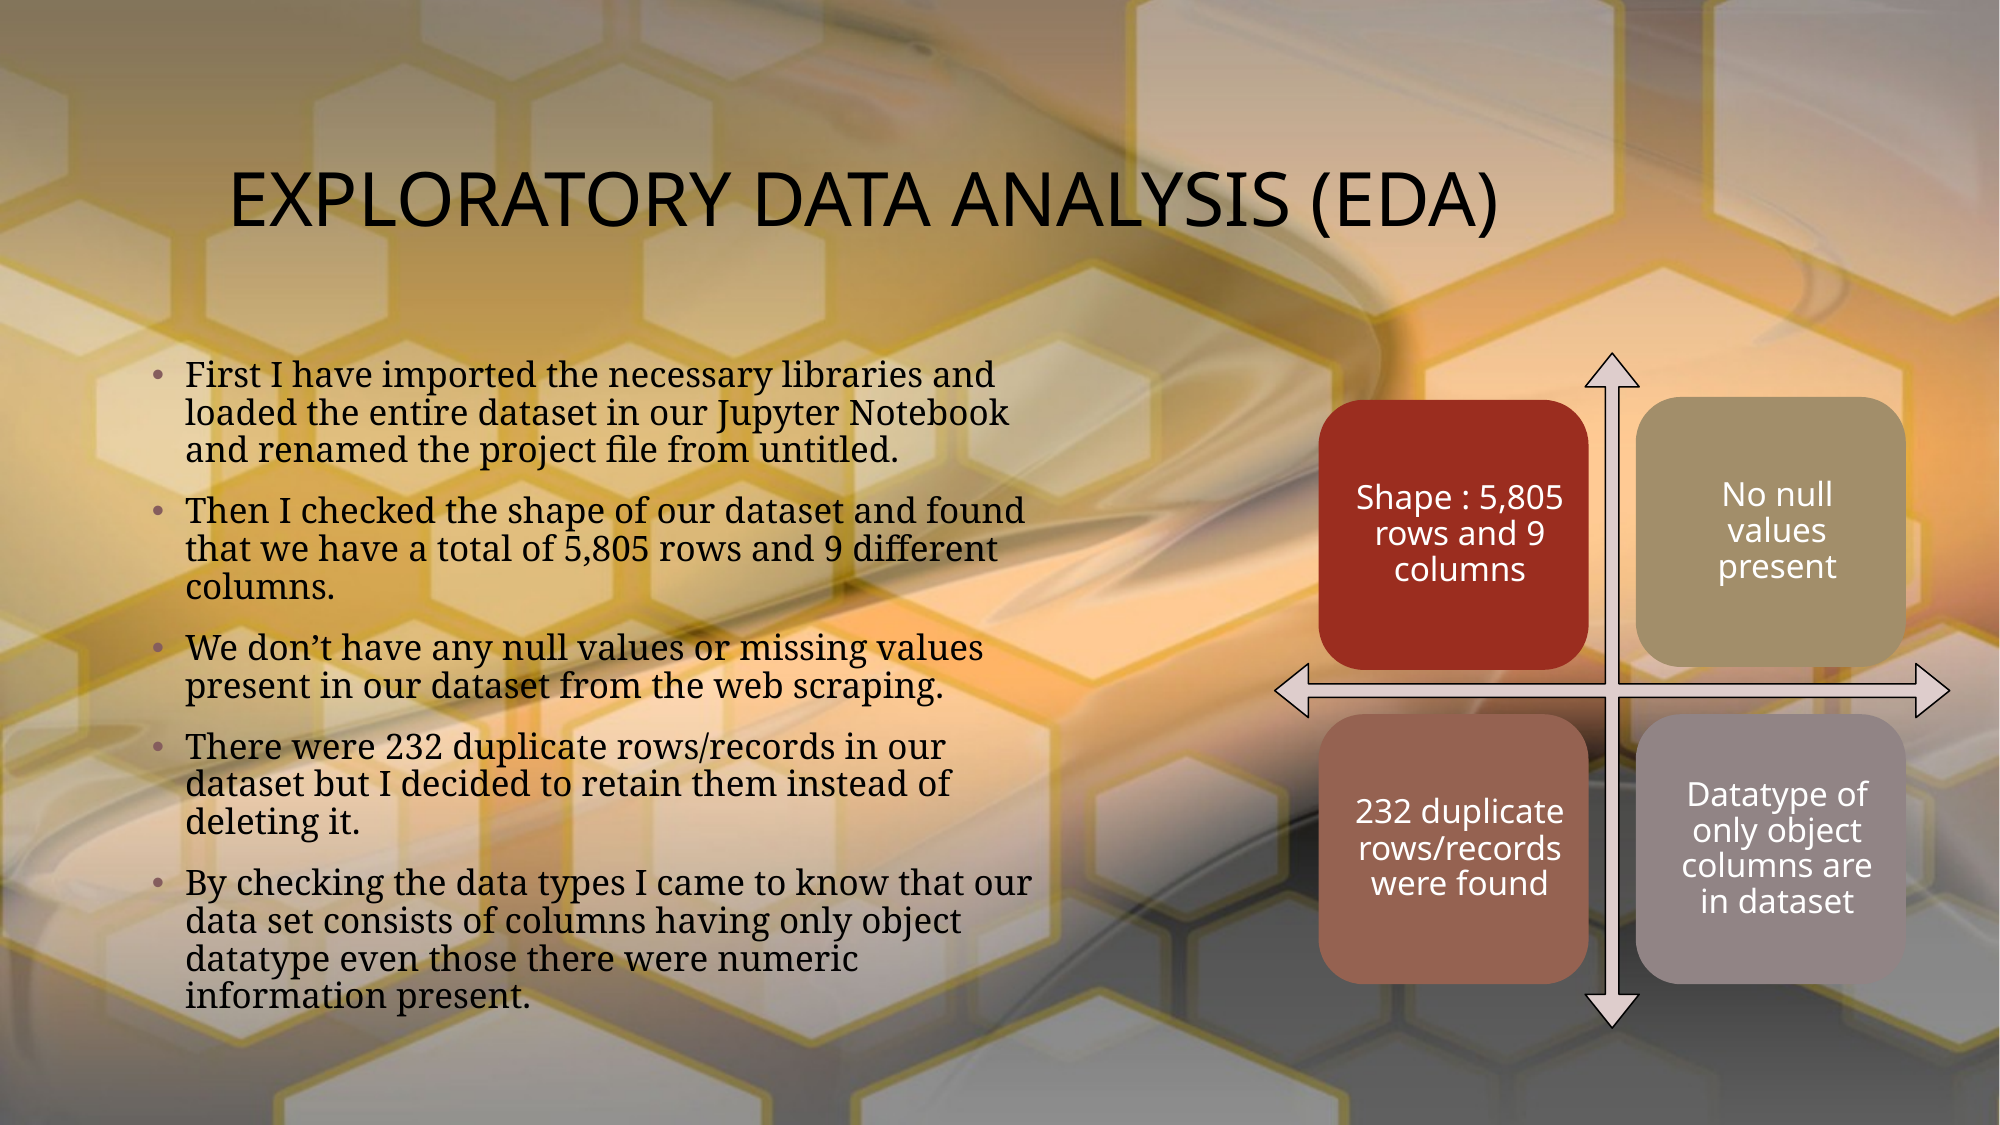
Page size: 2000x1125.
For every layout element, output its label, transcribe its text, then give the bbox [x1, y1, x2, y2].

title EXPLORATORY DATA ANALYSIS (EDA) [212, 62, 1788, 250]
text_box First I have imported the necessary libraries and loaded the entire dataset in our Jupyter Notebook and renamed the project file from untitled. Then I checked the shape of our dataset and found that we have a total of 5,805 rows and 9 different columns. We don’t have any null values or missing values present in our dataset from the web scraping. There were 232 duplicate rows/records in our dataset but I decided to retain them instead of deleting it. By checking the data types I came to know that our data set consists of columns having only object datatype even those there were numeric information present. [137, 349, 1052, 1032]
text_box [1236, 352, 1988, 1029]
picture [0, 0, 2000, 1125]
